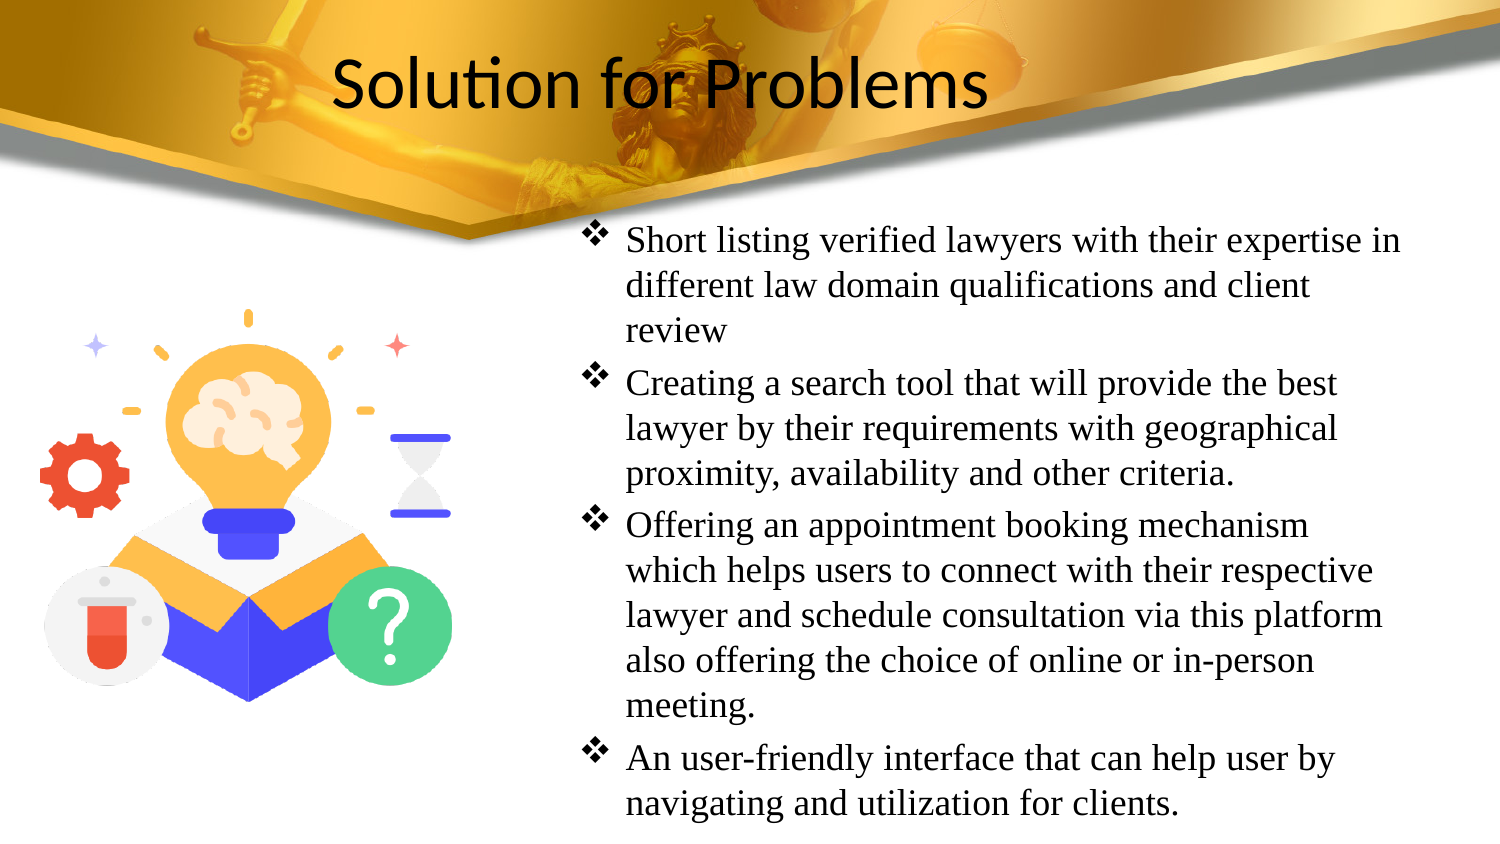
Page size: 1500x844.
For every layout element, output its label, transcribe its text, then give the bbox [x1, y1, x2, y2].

list Short listing verified lawyers with their expertise in different law domain qualifications and client review Creating a search tool that will provide the best lawyer by their requirements with geographical proximity, availability and other criteria. Offering an appointment booking mechanism which helps users to connect with their respective lawyer and schedule consultation via this platform also offering the choice of online or in-person meeting. An user-friendly interface that can help user by navigating and utilization for clients. [563, 207, 1425, 802]
picture [0, 0, 1500, 844]
list Solution for Problems [316, 26, 1156, 130]
